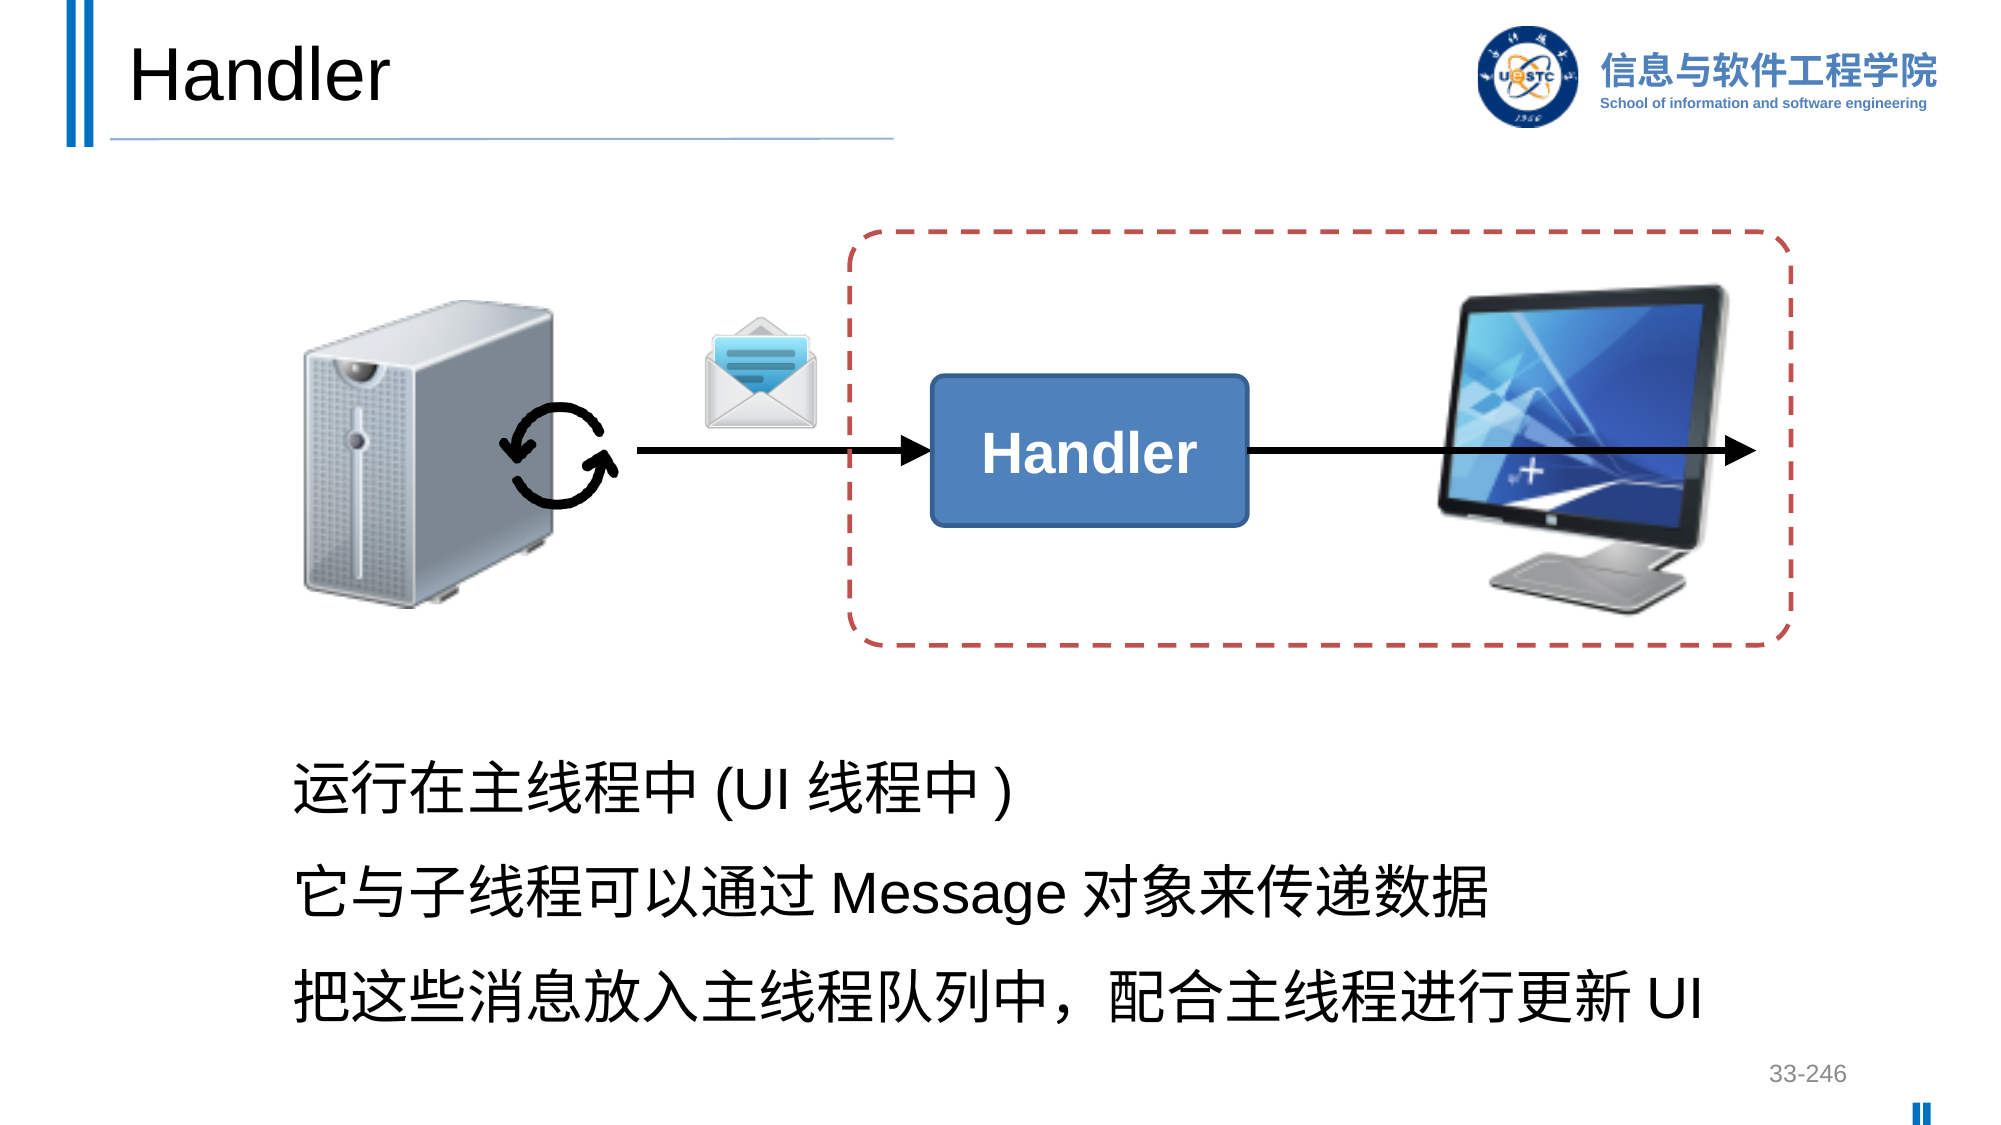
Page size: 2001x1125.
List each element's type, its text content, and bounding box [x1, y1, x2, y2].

title Handler [113, 10, 1839, 143]
text_box 它与子线程可以通过Message对象来传递数据 [277, 841, 1724, 933]
slide_number 33-246 [1412, 1042, 1863, 1103]
text_box [848, 230, 1792, 647]
picture [689, 300, 833, 444]
picture [276, 300, 638, 609]
text_box 把这些消息放入主线程队列中，配合主线程进行更新UI [277, 945, 1724, 1038]
text_box 运行在主线程中(UI线程中) [277, 736, 1724, 829]
picture [1412, 278, 1757, 623]
